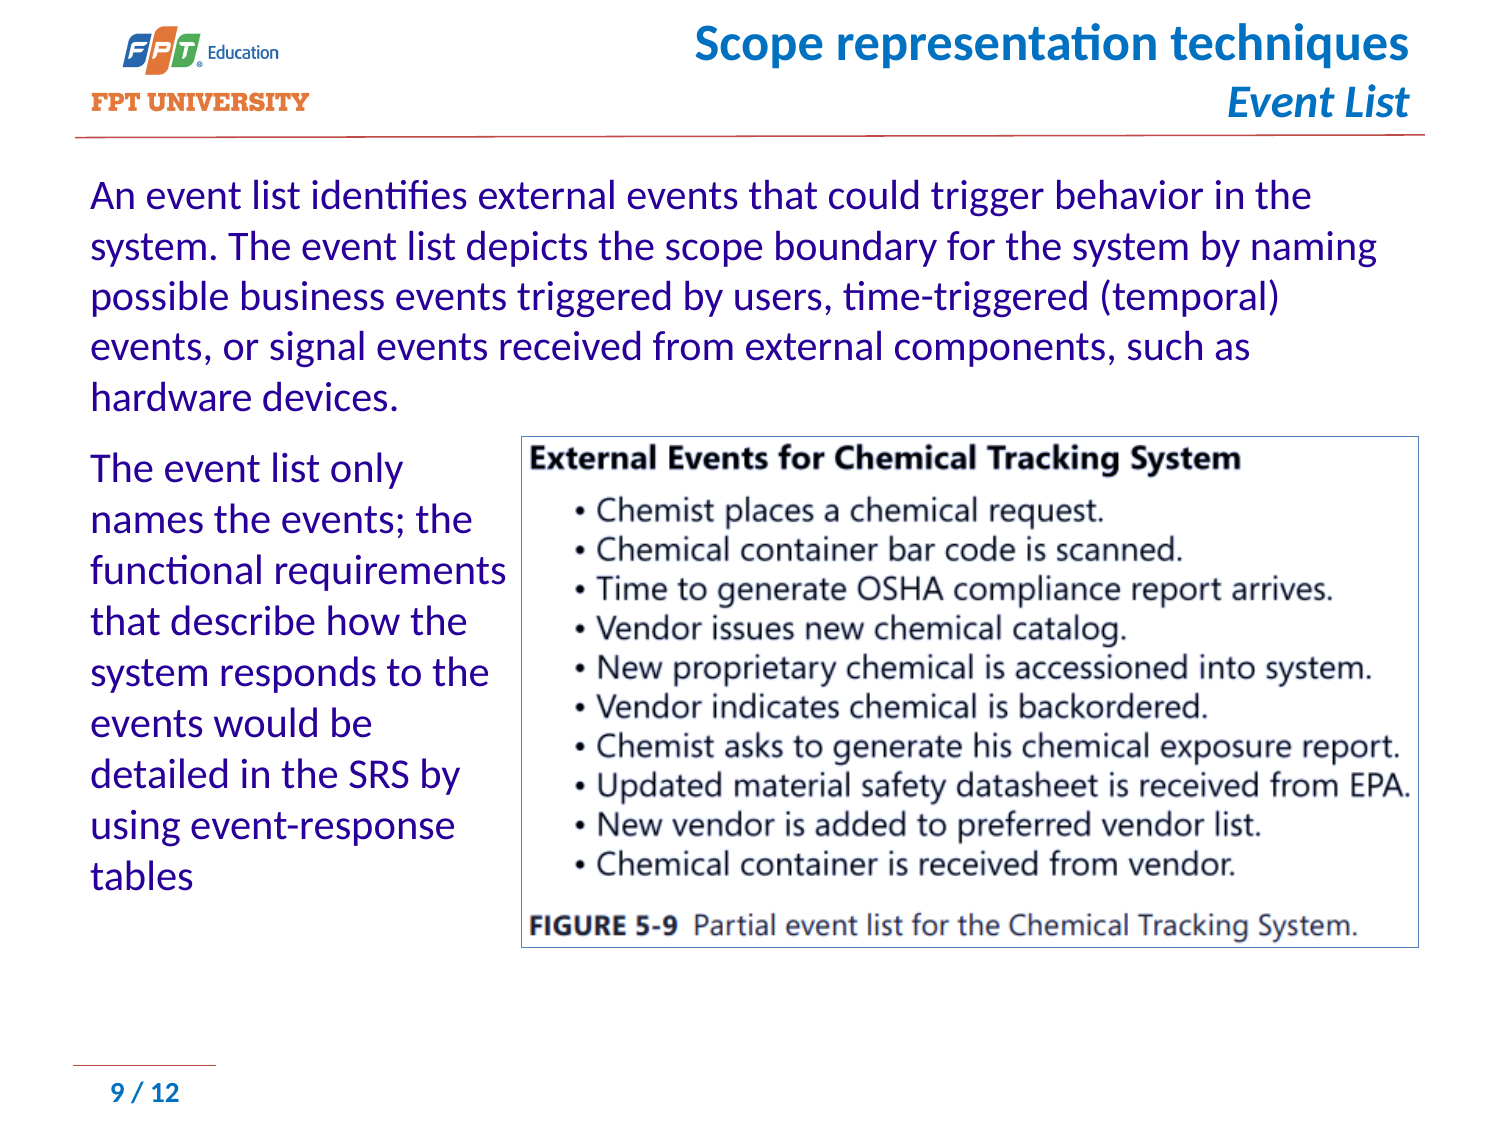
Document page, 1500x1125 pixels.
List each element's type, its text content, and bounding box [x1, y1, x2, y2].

picture [77, 2, 315, 133]
title Scope representation techniques Event List [315, 0, 1425, 135]
text_box The event list only names the events; the functional requirements that describe how the system responds to the events would be detailed in the SRS by using event-response tables [74, 432, 526, 1012]
picture [521, 436, 1419, 949]
list An event list identifies external events that could trigger behavior in the system. The event list depicts the scope boundary for the system by naming possible business events triggered by users, time-triggered (temporal) events, or signal events received from external components, such as hardware devices. [75, 160, 1425, 433]
